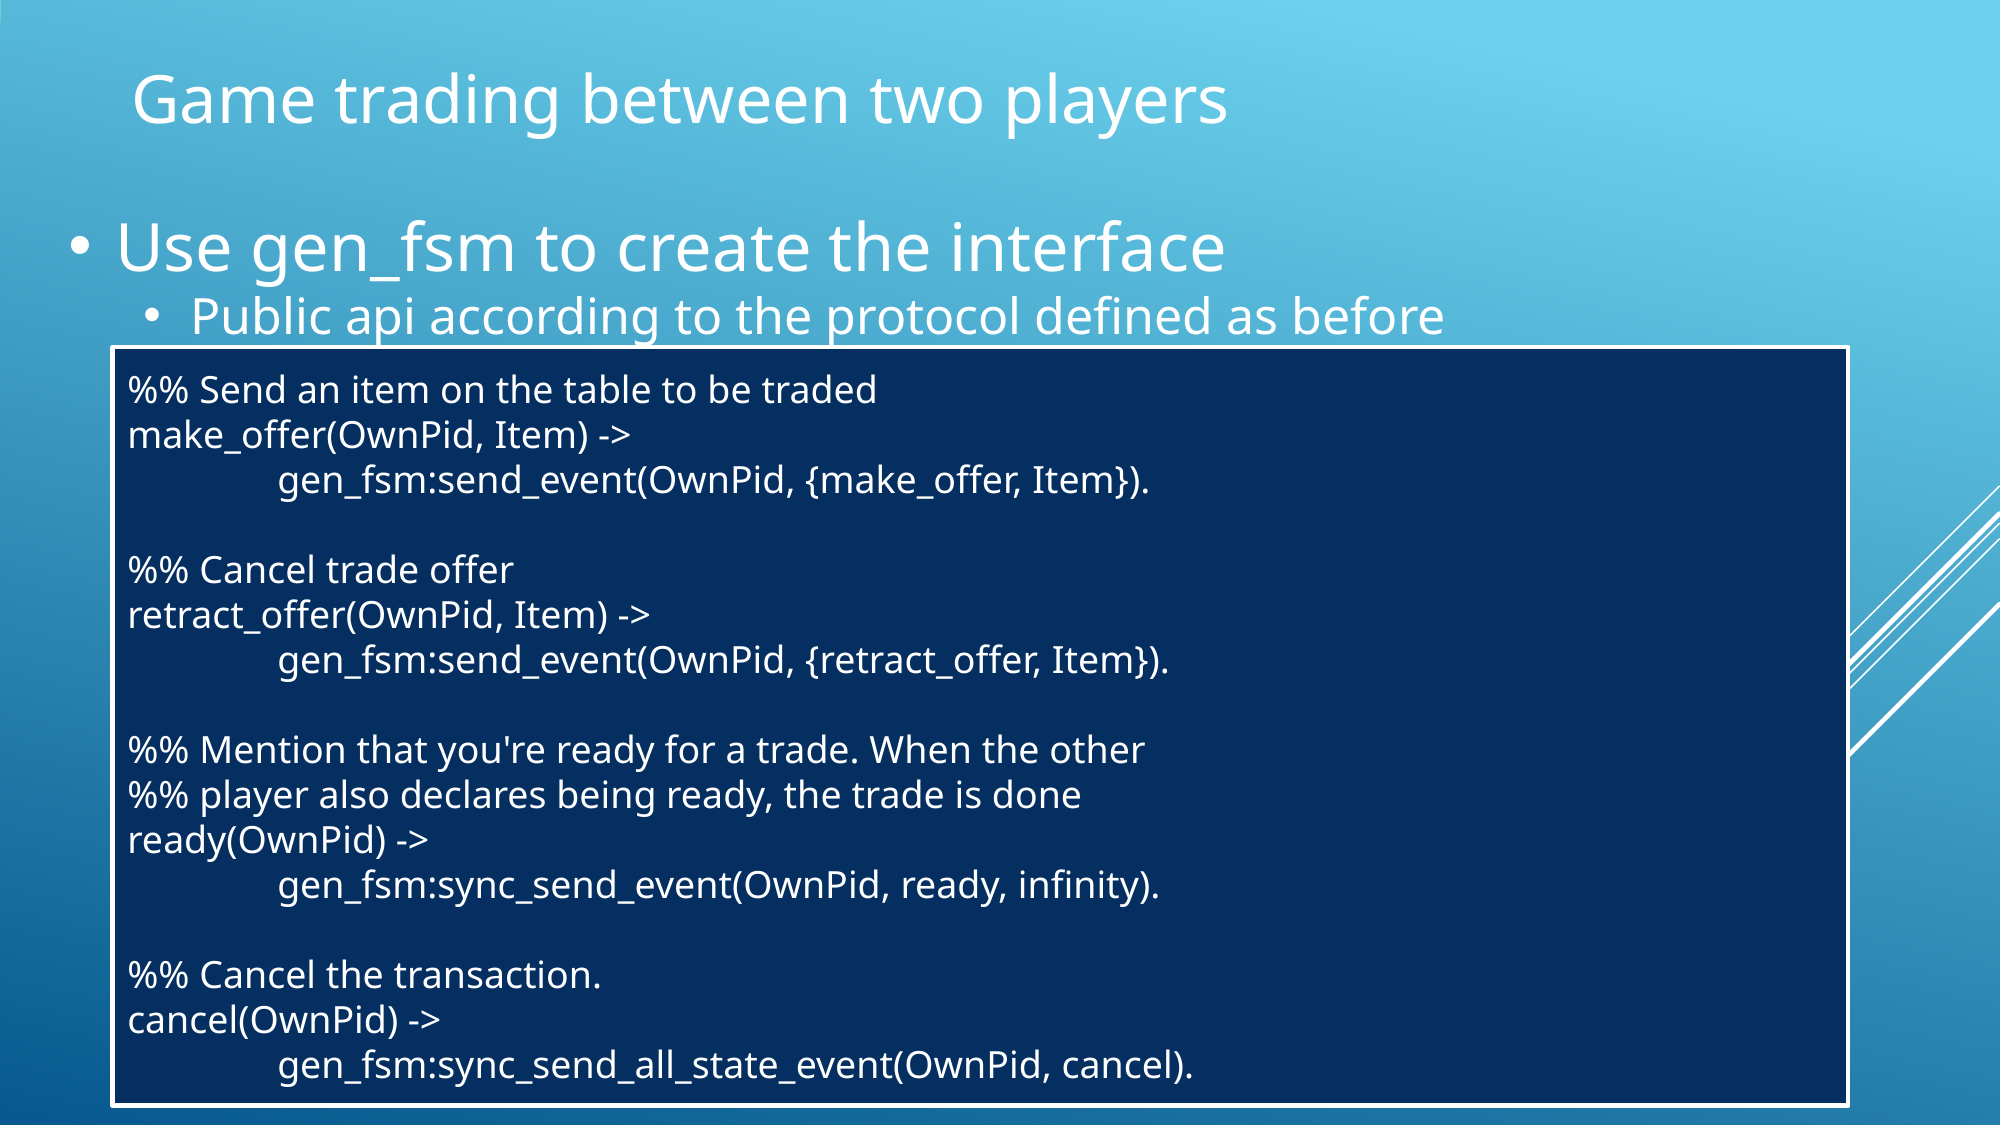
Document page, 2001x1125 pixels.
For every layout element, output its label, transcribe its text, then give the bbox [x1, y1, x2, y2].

text_box Game trading between two players [116, 49, 1246, 144]
text_box %% Send an item on the table to be traded make_offer(OwnPid, Item) -> gen_fsm:send_event(OwnPid, {make_offer, Item}). %% Cancel trade offer retract_offer(OwnPid, Item) -> gen_fsm:send_event(OwnPid, {retract_offer, Item}). %% Mention that you're ready for a trade. When the other %% player also declares being ready, the trade is done ready(OwnPid) -> gen_fsm:sync_send_event(OwnPid, ready, infinity). %% Cancel the transaction. cancel(OwnPid) -> gen_fsm:sync_send_all_state_event(OwnPid, cancel). [110, 345, 1850, 1108]
text_box Use gen_fsm to create the interface Public api according to the protocol defined as before [53, 197, 1908, 412]
